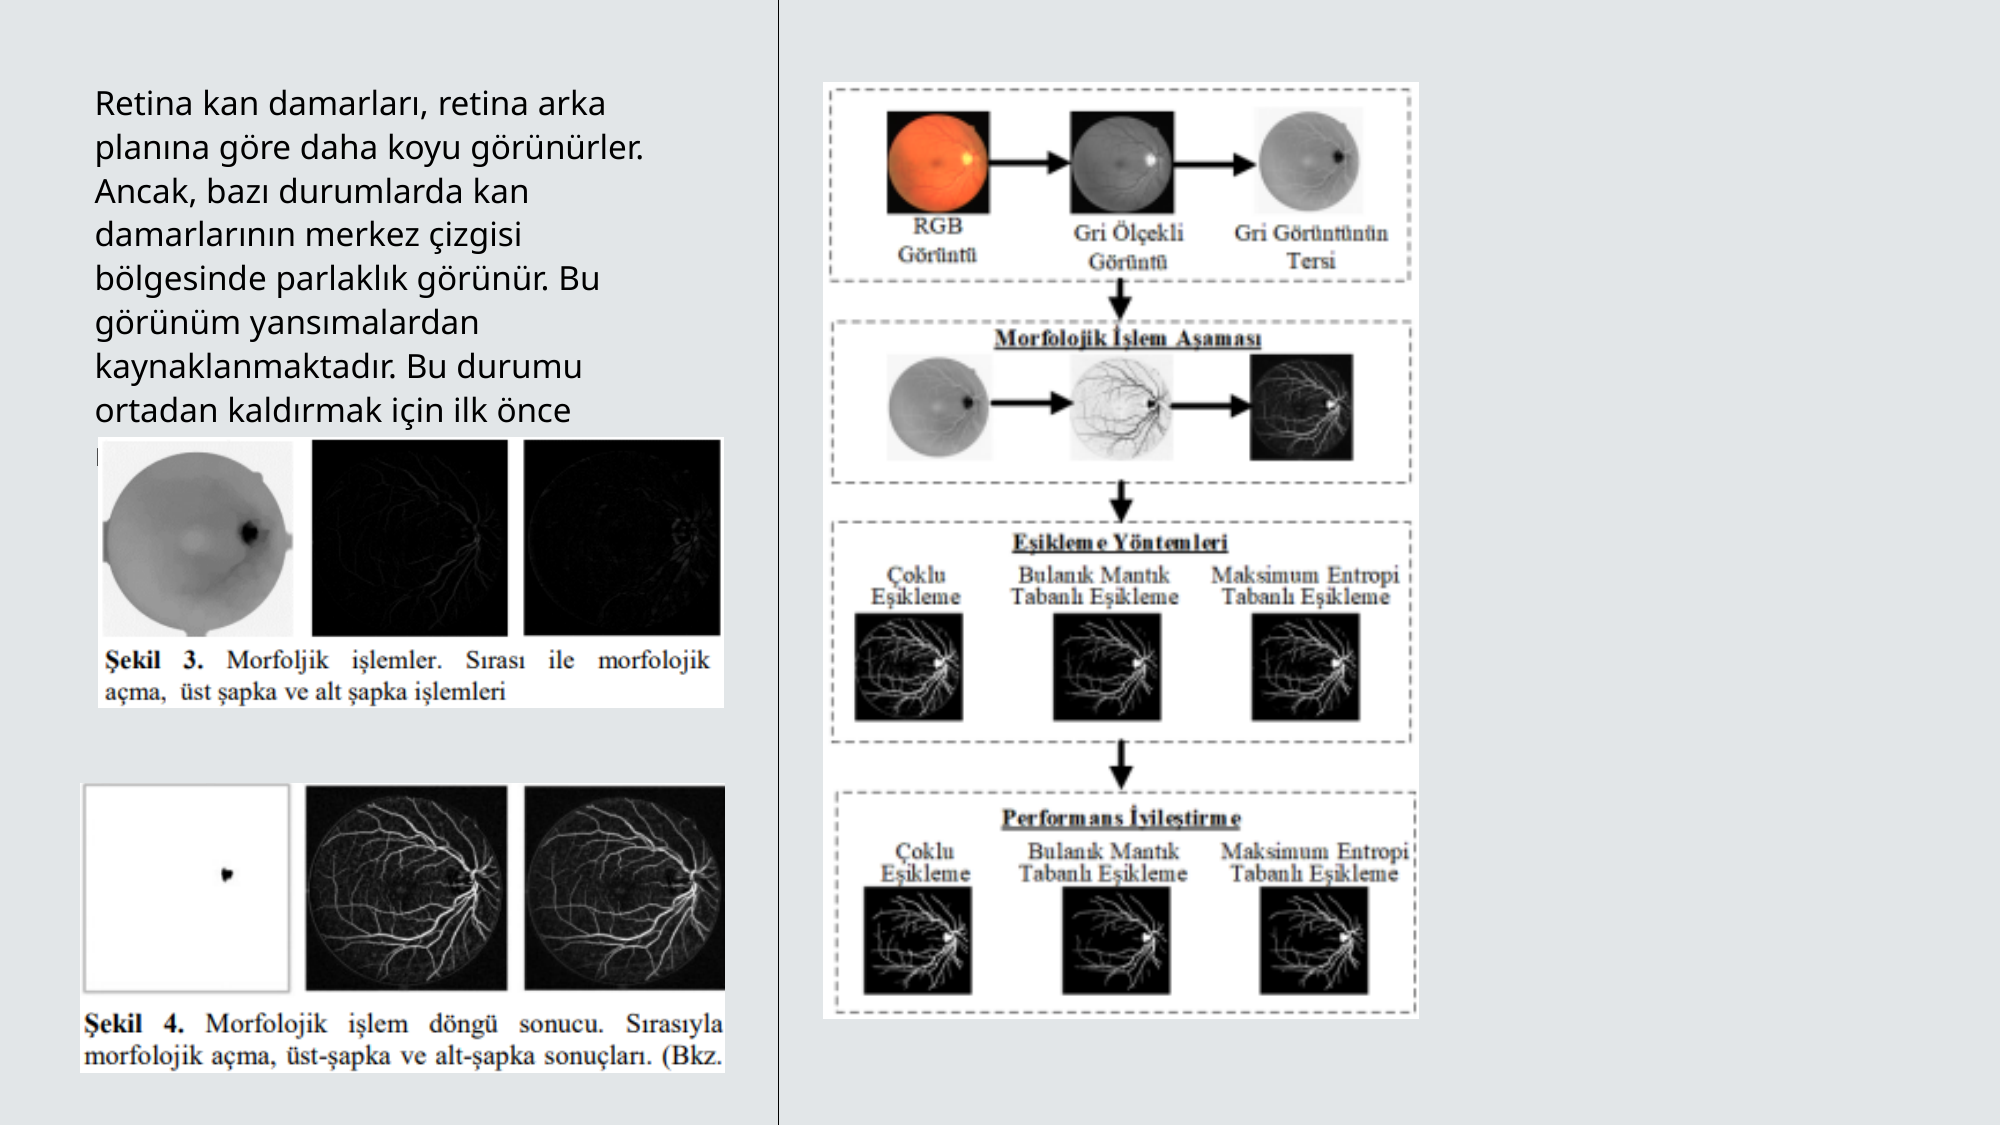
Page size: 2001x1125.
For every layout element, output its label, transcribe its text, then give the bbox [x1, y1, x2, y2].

text_box [779, 0, 2000, 1125]
picture [98, 437, 724, 708]
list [823, 82, 1419, 1019]
picture [80, 783, 725, 1073]
list Retina kan damarları, retina arka planına göre daha koyu görünürler. Ancak, bazı durumlarda kan damarlarının merkez çizgisi bölgesinde parlaklık görünür. Bu görünüm yansımalardan kaynaklanmaktadır. Bu durumu ortadan kaldırmak için ilk önce morfolojik açma işlemi uygulanır. [79, 70, 705, 648]
text_box [0, 0, 778, 1125]
